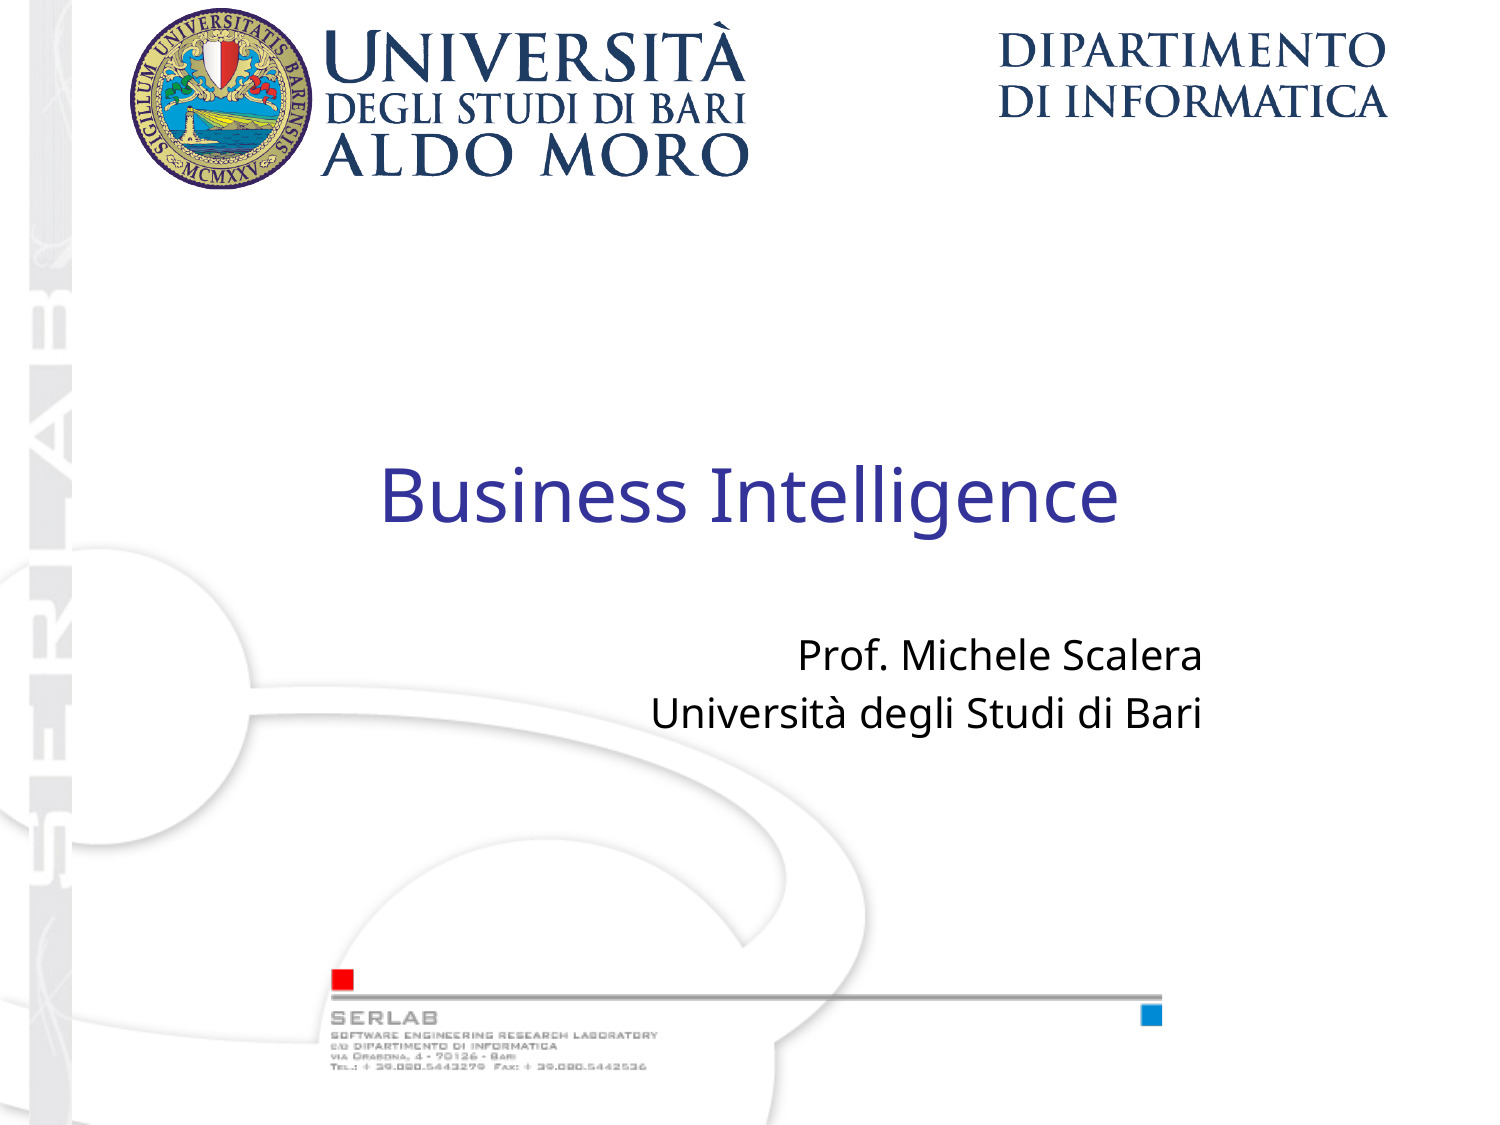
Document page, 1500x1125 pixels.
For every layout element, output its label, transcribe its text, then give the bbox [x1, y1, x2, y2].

subtitle Prof. Michele Scalera Università degli Studi di Bari [280, 620, 1219, 868]
title Business Intelligence [277, 398, 1223, 587]
picture [0, 0, 1172, 1125]
picture [130, 8, 1388, 206]
